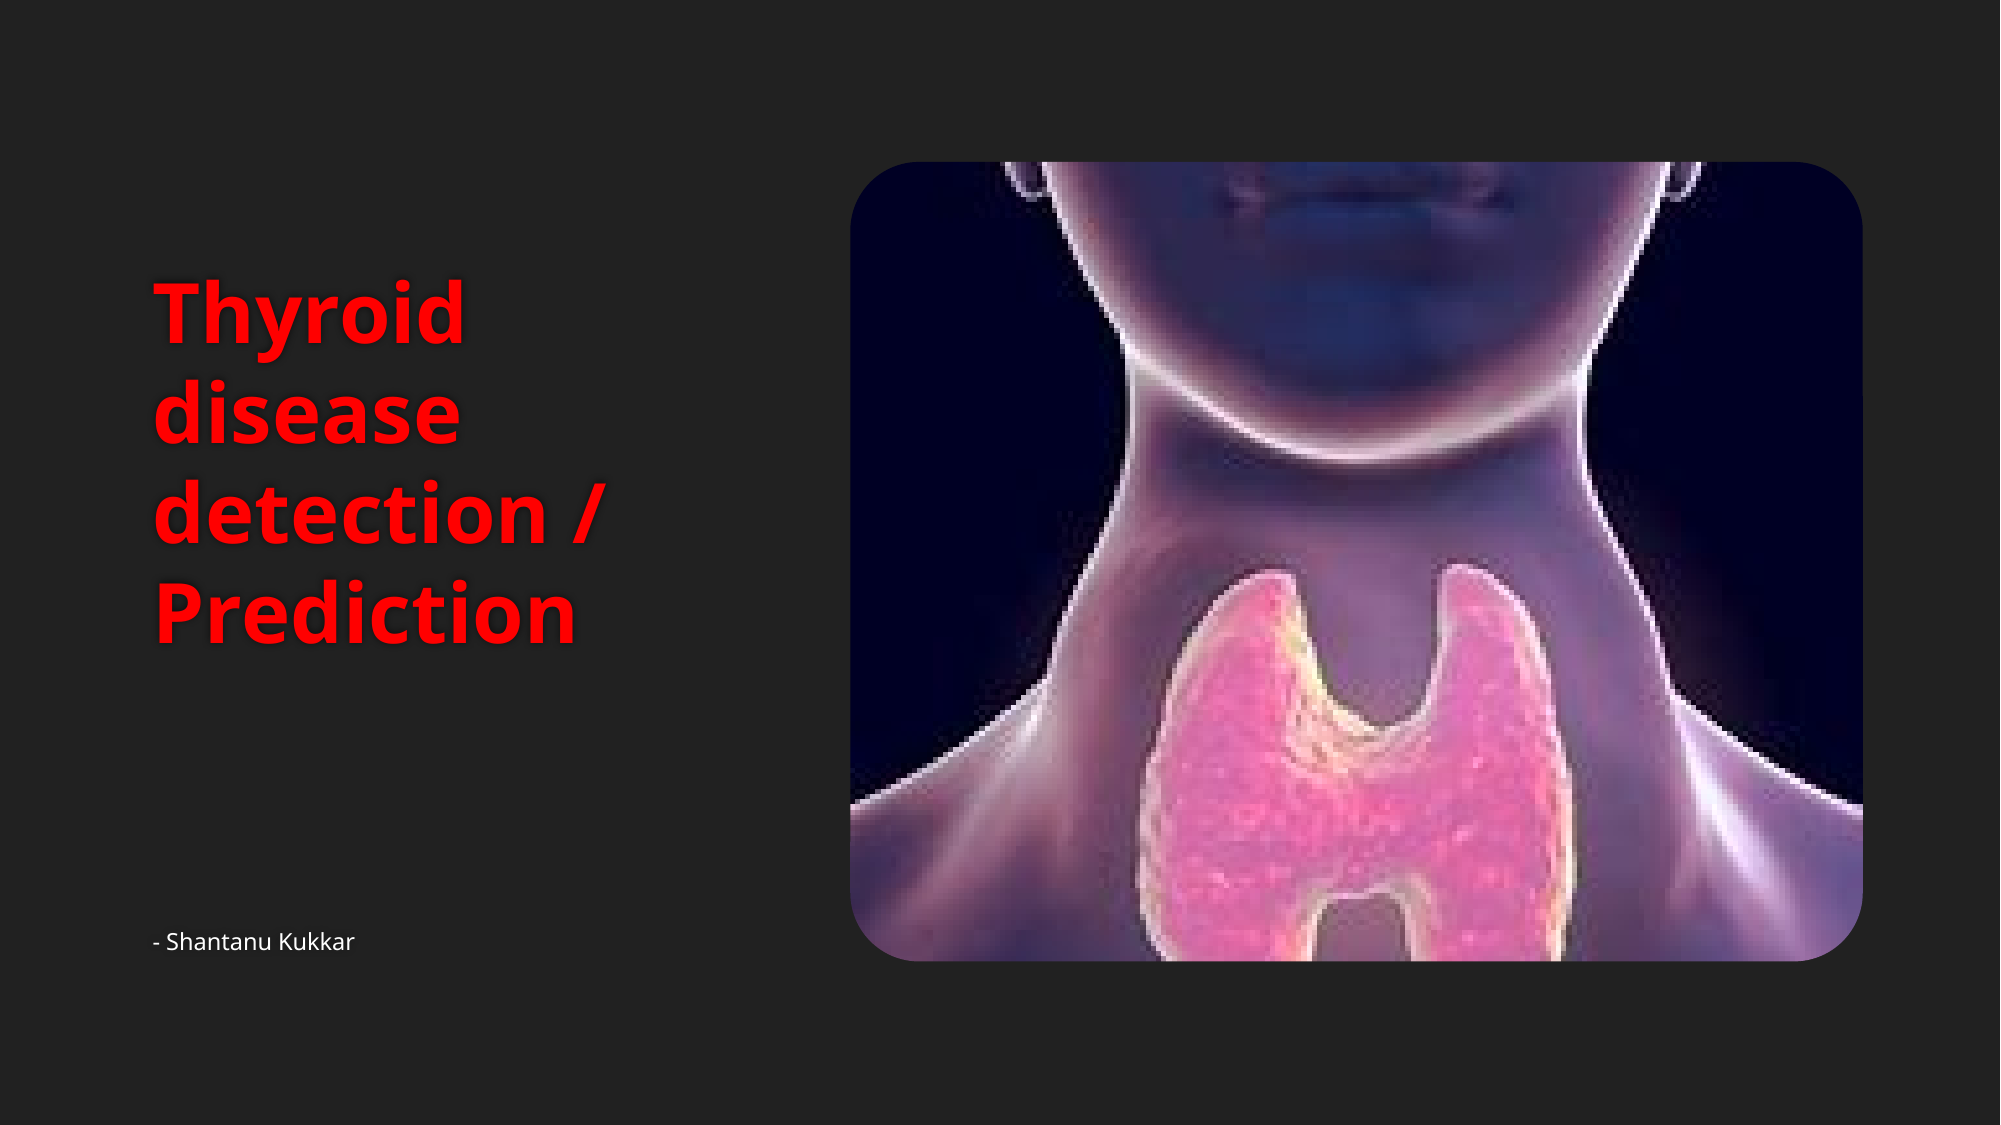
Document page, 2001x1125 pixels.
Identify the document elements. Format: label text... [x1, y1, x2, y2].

picture [850, 161, 1863, 962]
list - Shantanu Kukkar [137, 919, 783, 963]
title Thyroid disease detection / Prediction [137, 75, 783, 668]
